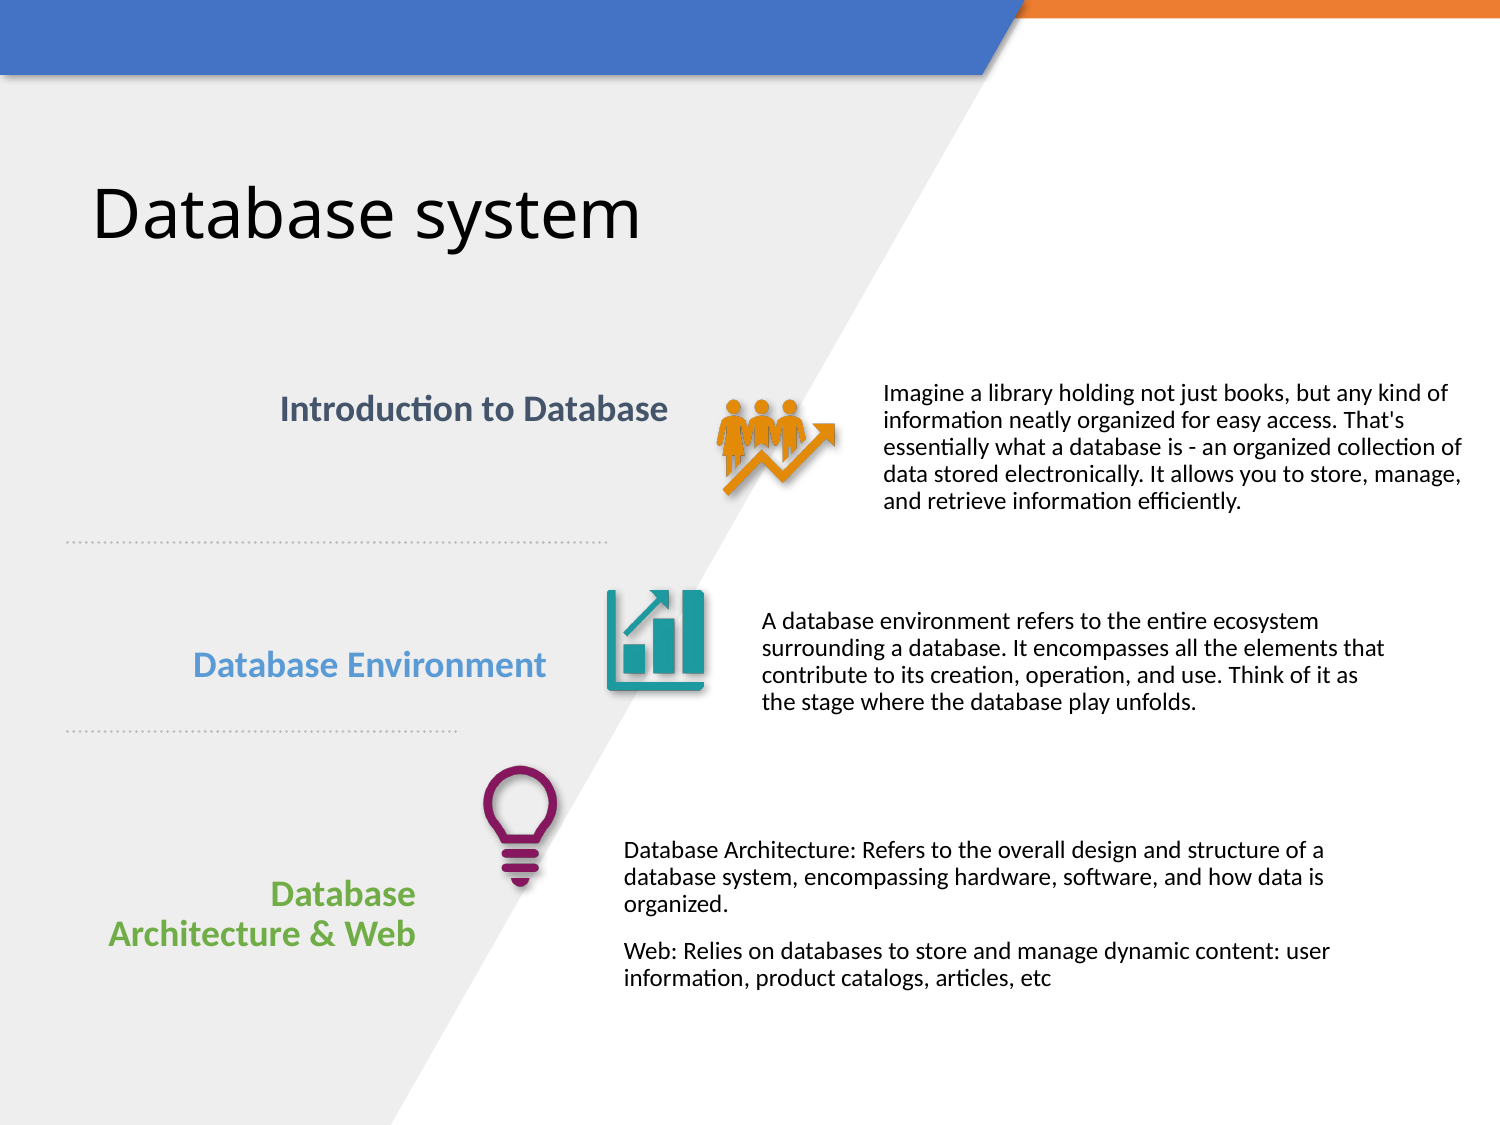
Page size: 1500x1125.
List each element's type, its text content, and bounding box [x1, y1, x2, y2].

picture [587, 571, 722, 709]
list Introduction to Database [76, 374, 685, 444]
list Database Environment [67, 631, 563, 701]
picture [708, 378, 843, 516]
picture [452, 757, 588, 895]
list Database Architecture & Web [67, 879, 432, 950]
list Imagine a library holding not just books, but any kind of information neatly organized for easy access. That's essentially what a database is - an organized collection of data stored electronically. It allows you to store, manage, and retrieve information efficiently. [868, 391, 1489, 504]
list A database environment refers to the entire ecosystem surrounding a database. It encompasses all the elements that contribute to its creation, operation, and use. Think of it as the stage where the database play unfolds. [746, 586, 1411, 737]
list Database Architecture: Refers to the overall design and structure of a database system, encompassing hardware, software, and how data is organized. Web: Relies on databases to store and manage dynamic content: user information, product catalogs, articles, etc [608, 839, 1411, 990]
title Database system [76, 162, 1407, 295]
